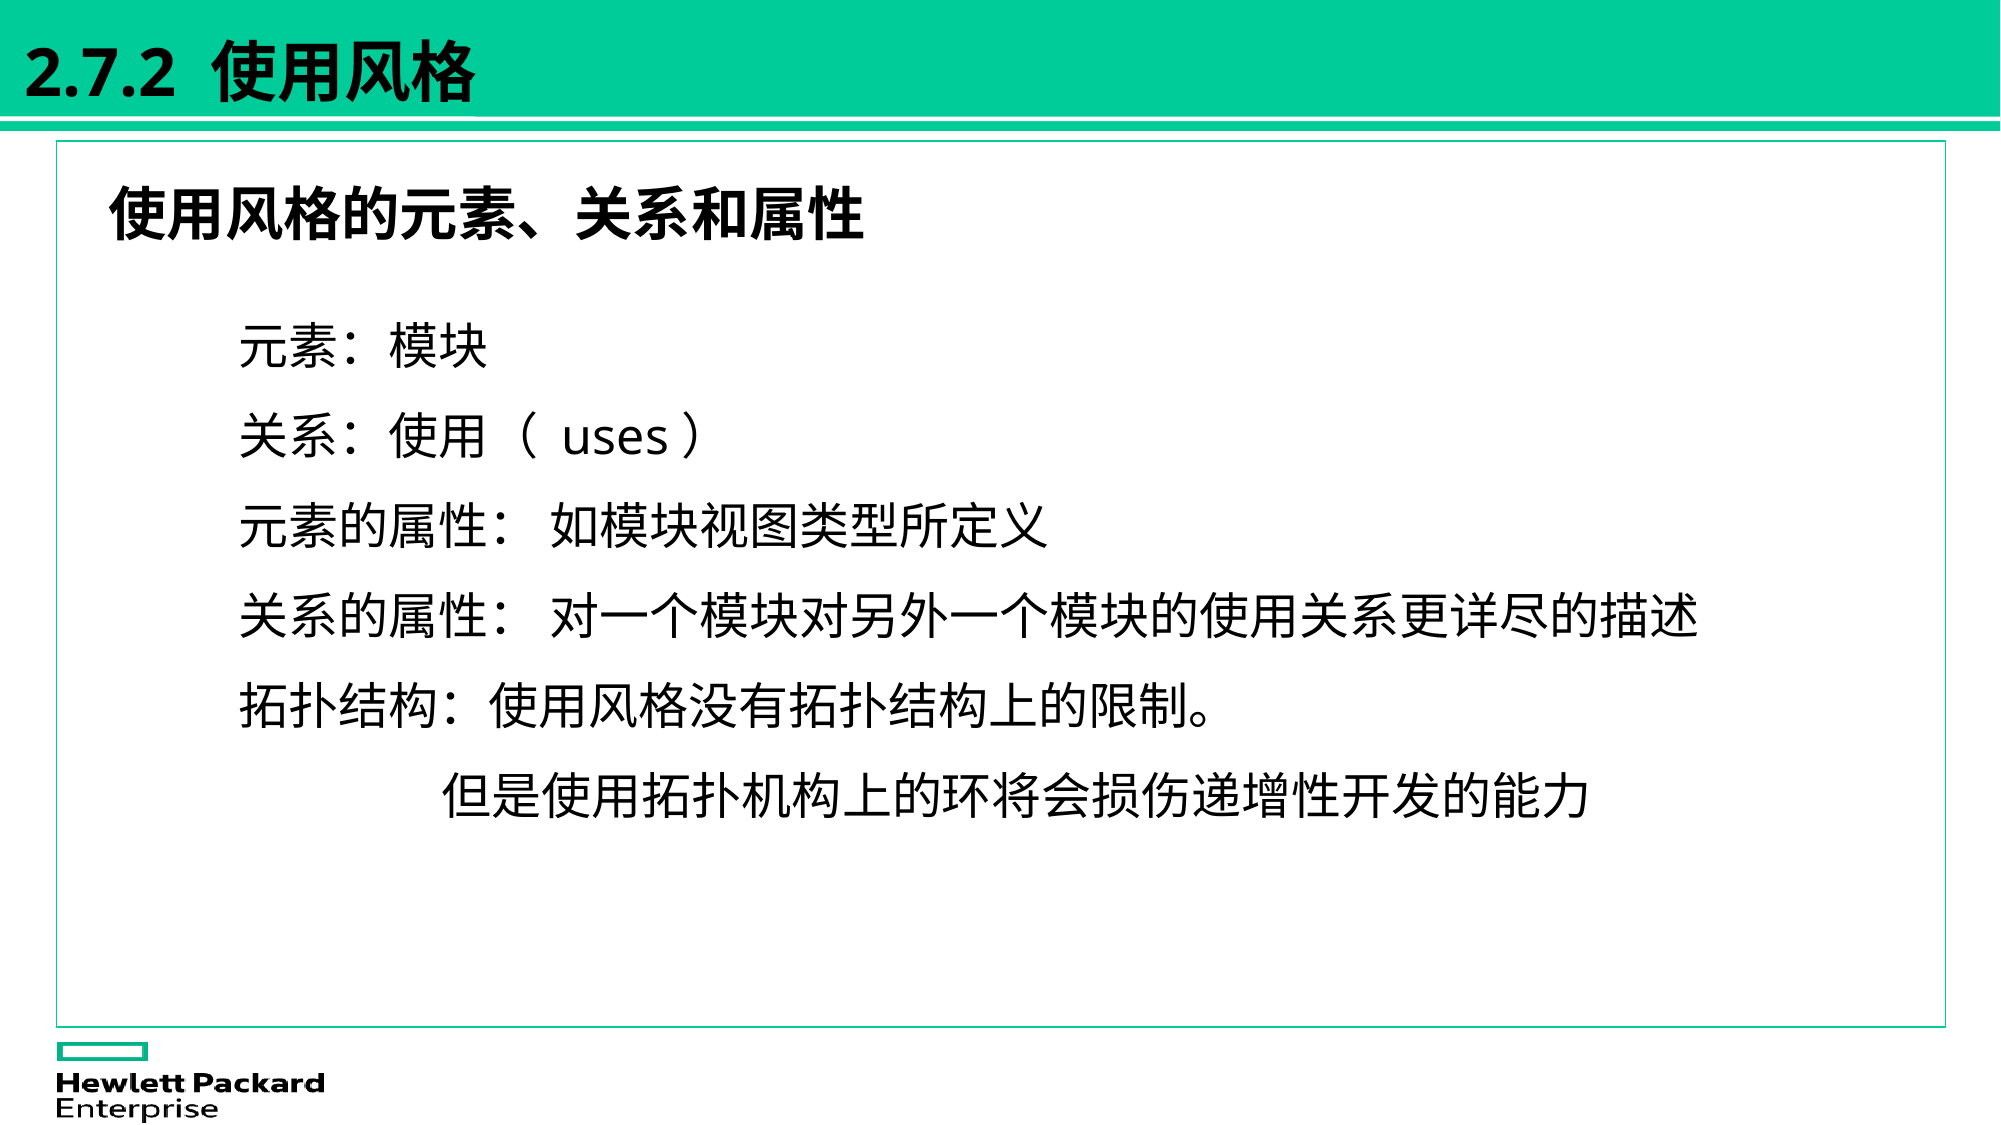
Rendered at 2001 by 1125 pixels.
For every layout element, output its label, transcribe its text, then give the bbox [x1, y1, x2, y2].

text_box 使用风格的元素、关系和属性 [93, 170, 1369, 255]
picture [36, 1033, 336, 1125]
text_box 元素：模块 关系：使用（ uses） 元素的属性： 如模块视图类型所定义 关系的属性： 对一个模块对另外一个模块的使用关系更详尽的描述 拓扑结构：使用风格没有拓扑结构上的限制。 但是使用拓扑机构上的环将会损伤递增性开发的能力 [223, 277, 2000, 832]
text_box 2.7.2 使用风格 [9, 22, 898, 231]
